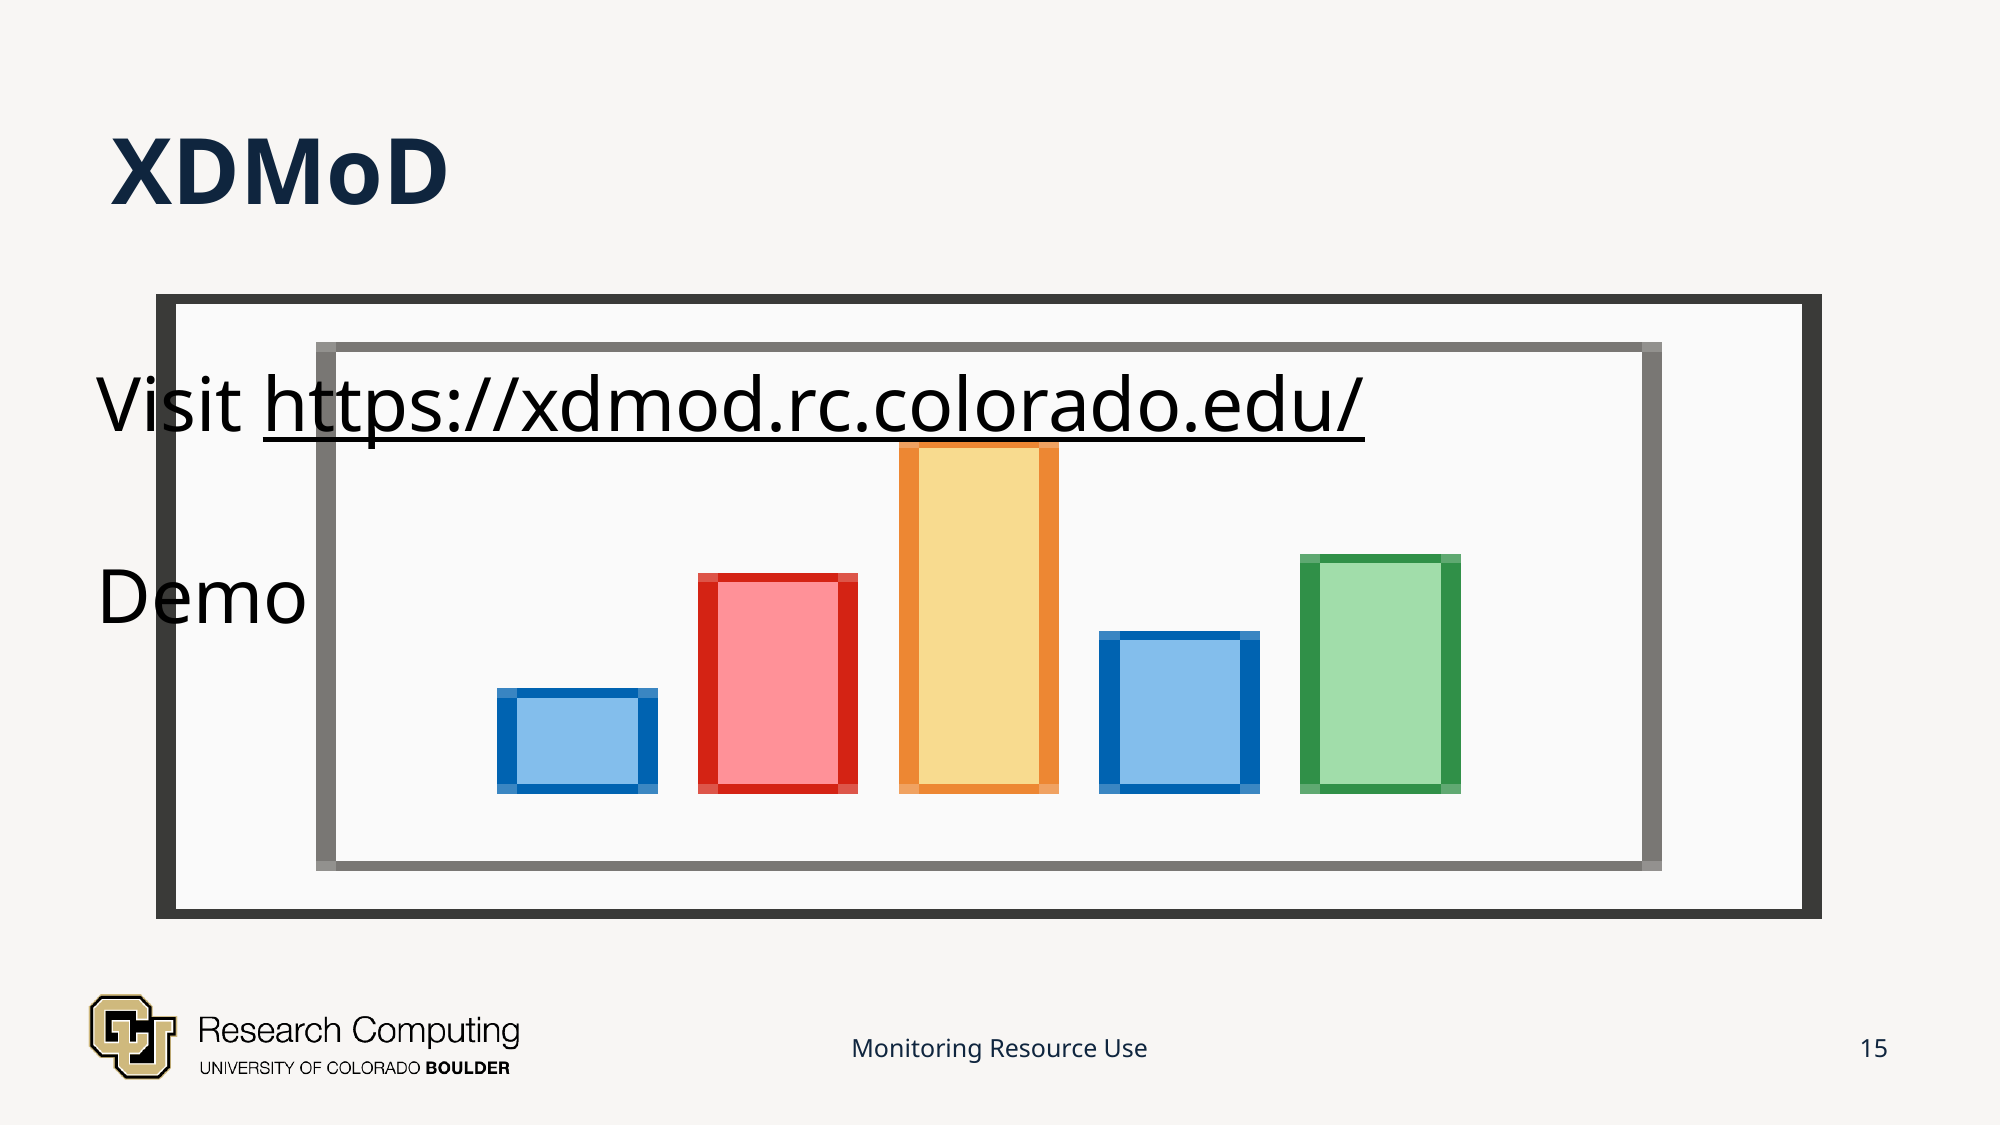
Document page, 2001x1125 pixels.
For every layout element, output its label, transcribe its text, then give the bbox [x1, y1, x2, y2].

text_box Visit https://xdmod.rc.colorado.edu/ Demo [96, 266, 1883, 948]
picture [88, 994, 519, 1080]
footer Monitoring Resource Use [662, 1020, 1338, 1080]
title XDMoD [96, 83, 1822, 267]
slide_number 15 [1836, 1020, 1912, 1080]
